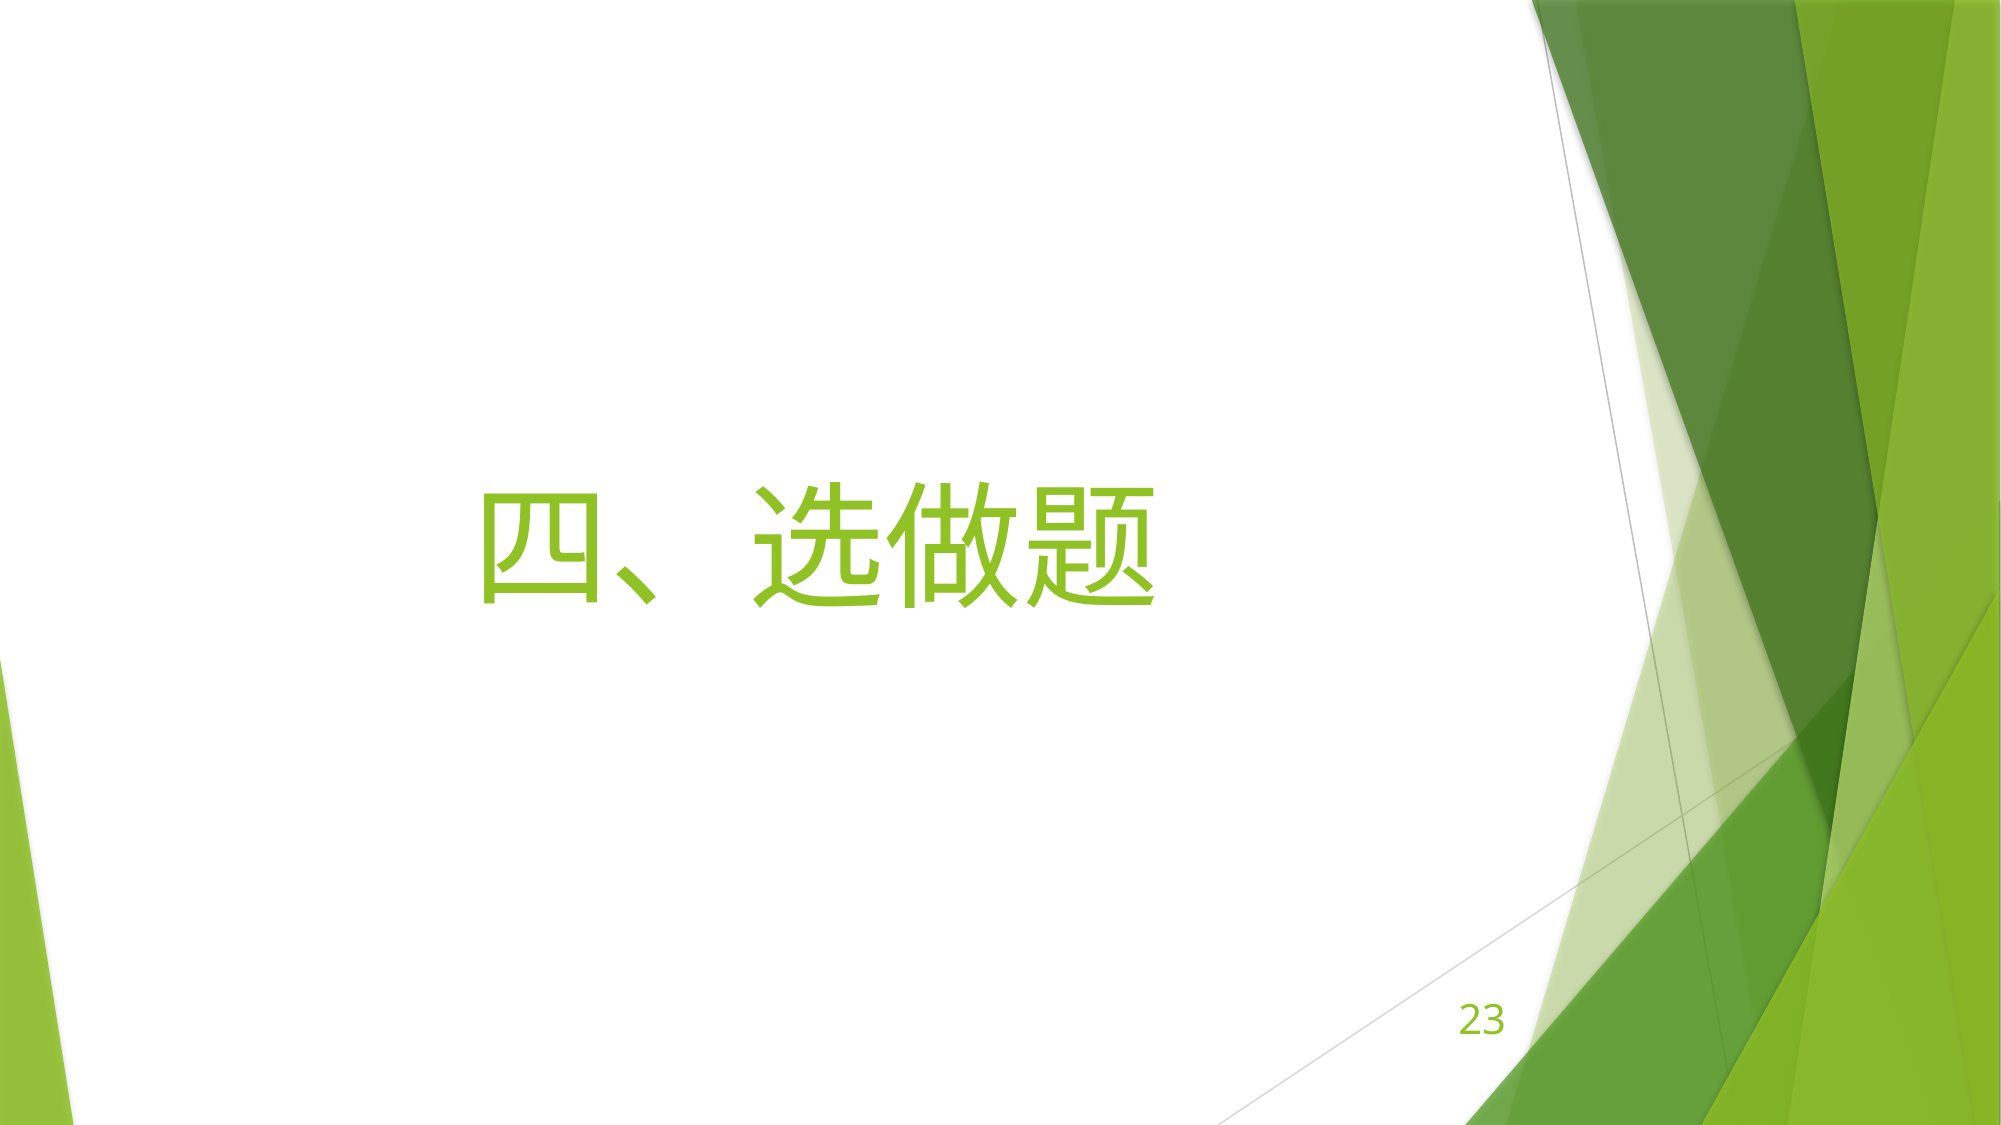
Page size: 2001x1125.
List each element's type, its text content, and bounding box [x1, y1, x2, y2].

title 四、选做题 [111, 333, 1522, 633]
slide_number 23 [1409, 991, 1522, 1051]
